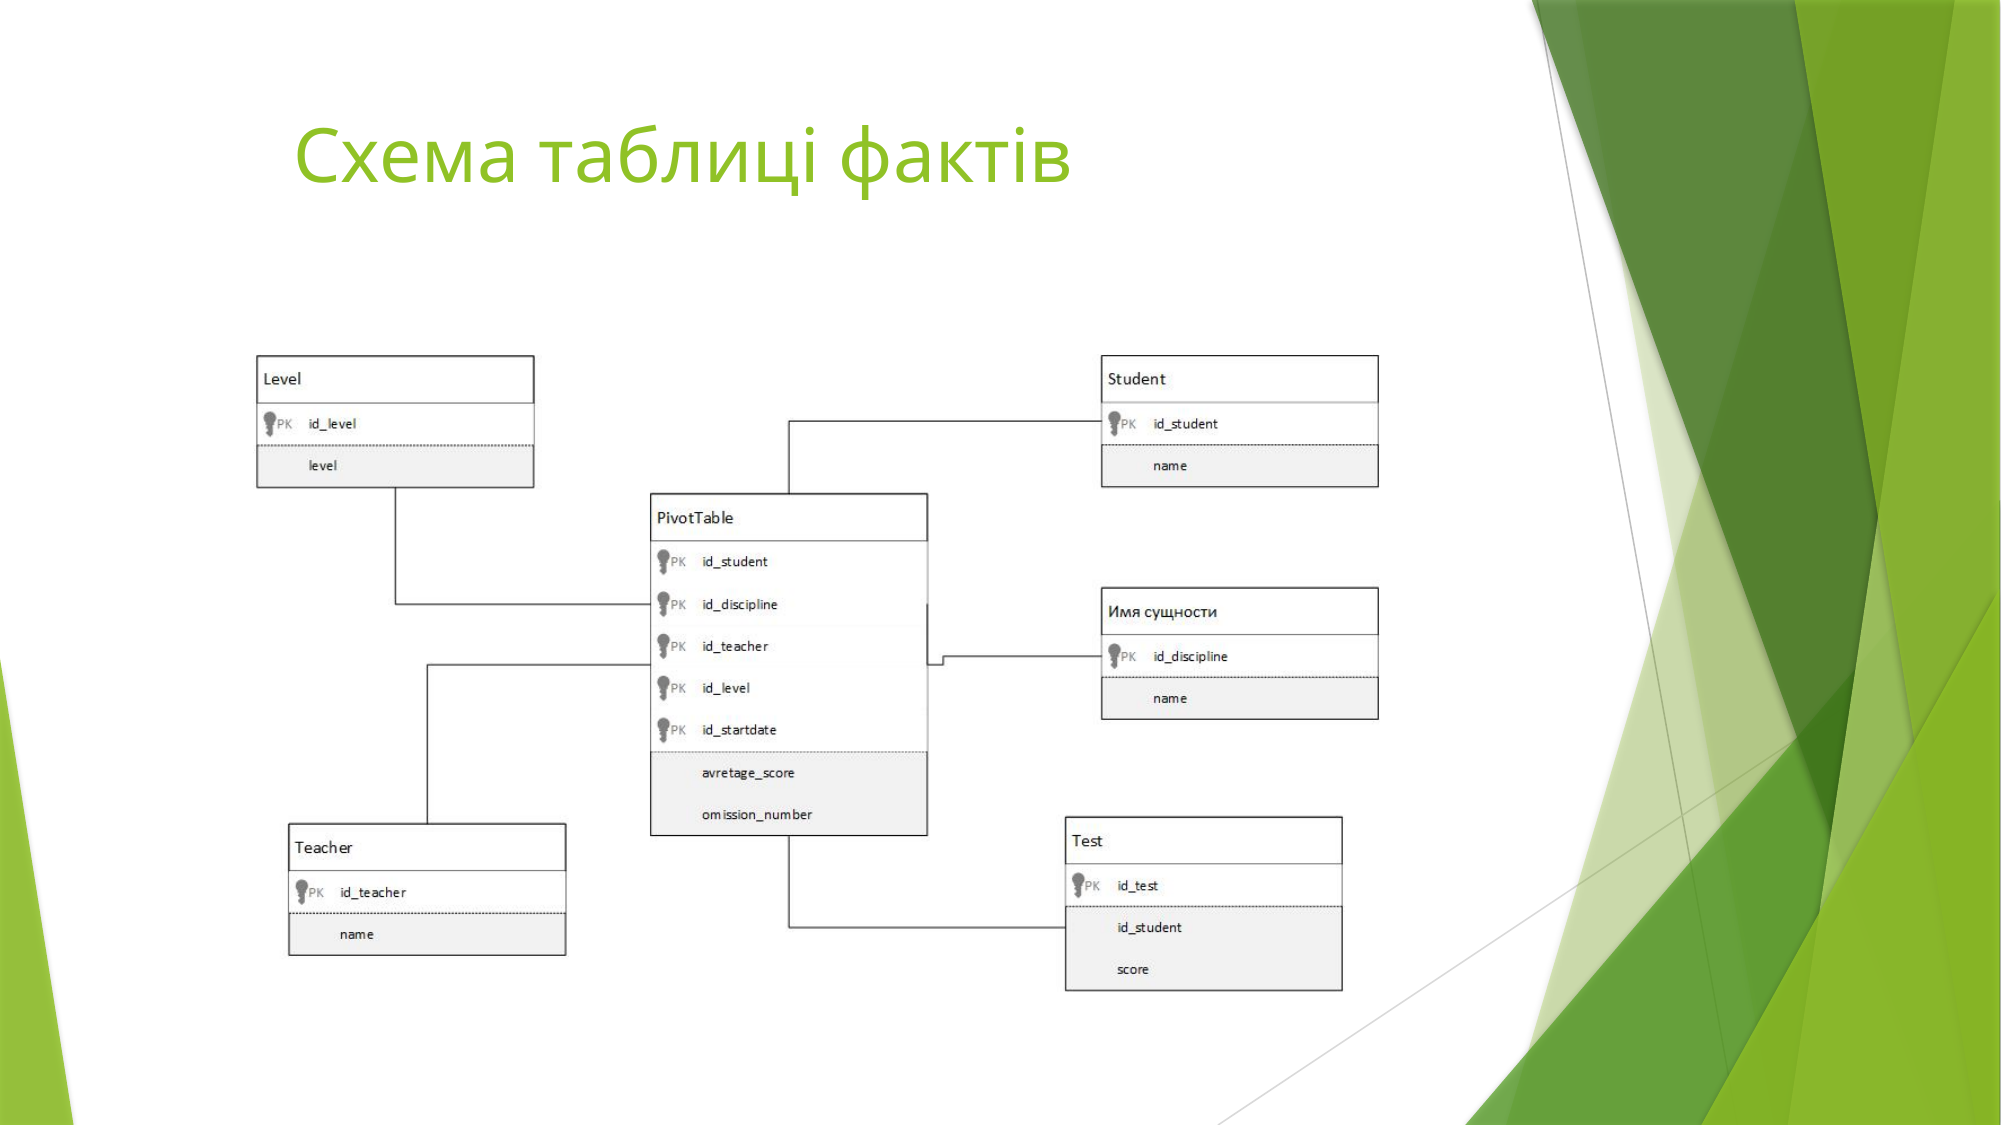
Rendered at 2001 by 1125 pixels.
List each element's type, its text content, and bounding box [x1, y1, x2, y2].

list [252, 353, 1380, 992]
title Схема таблиці фактів [278, 99, 1522, 317]
